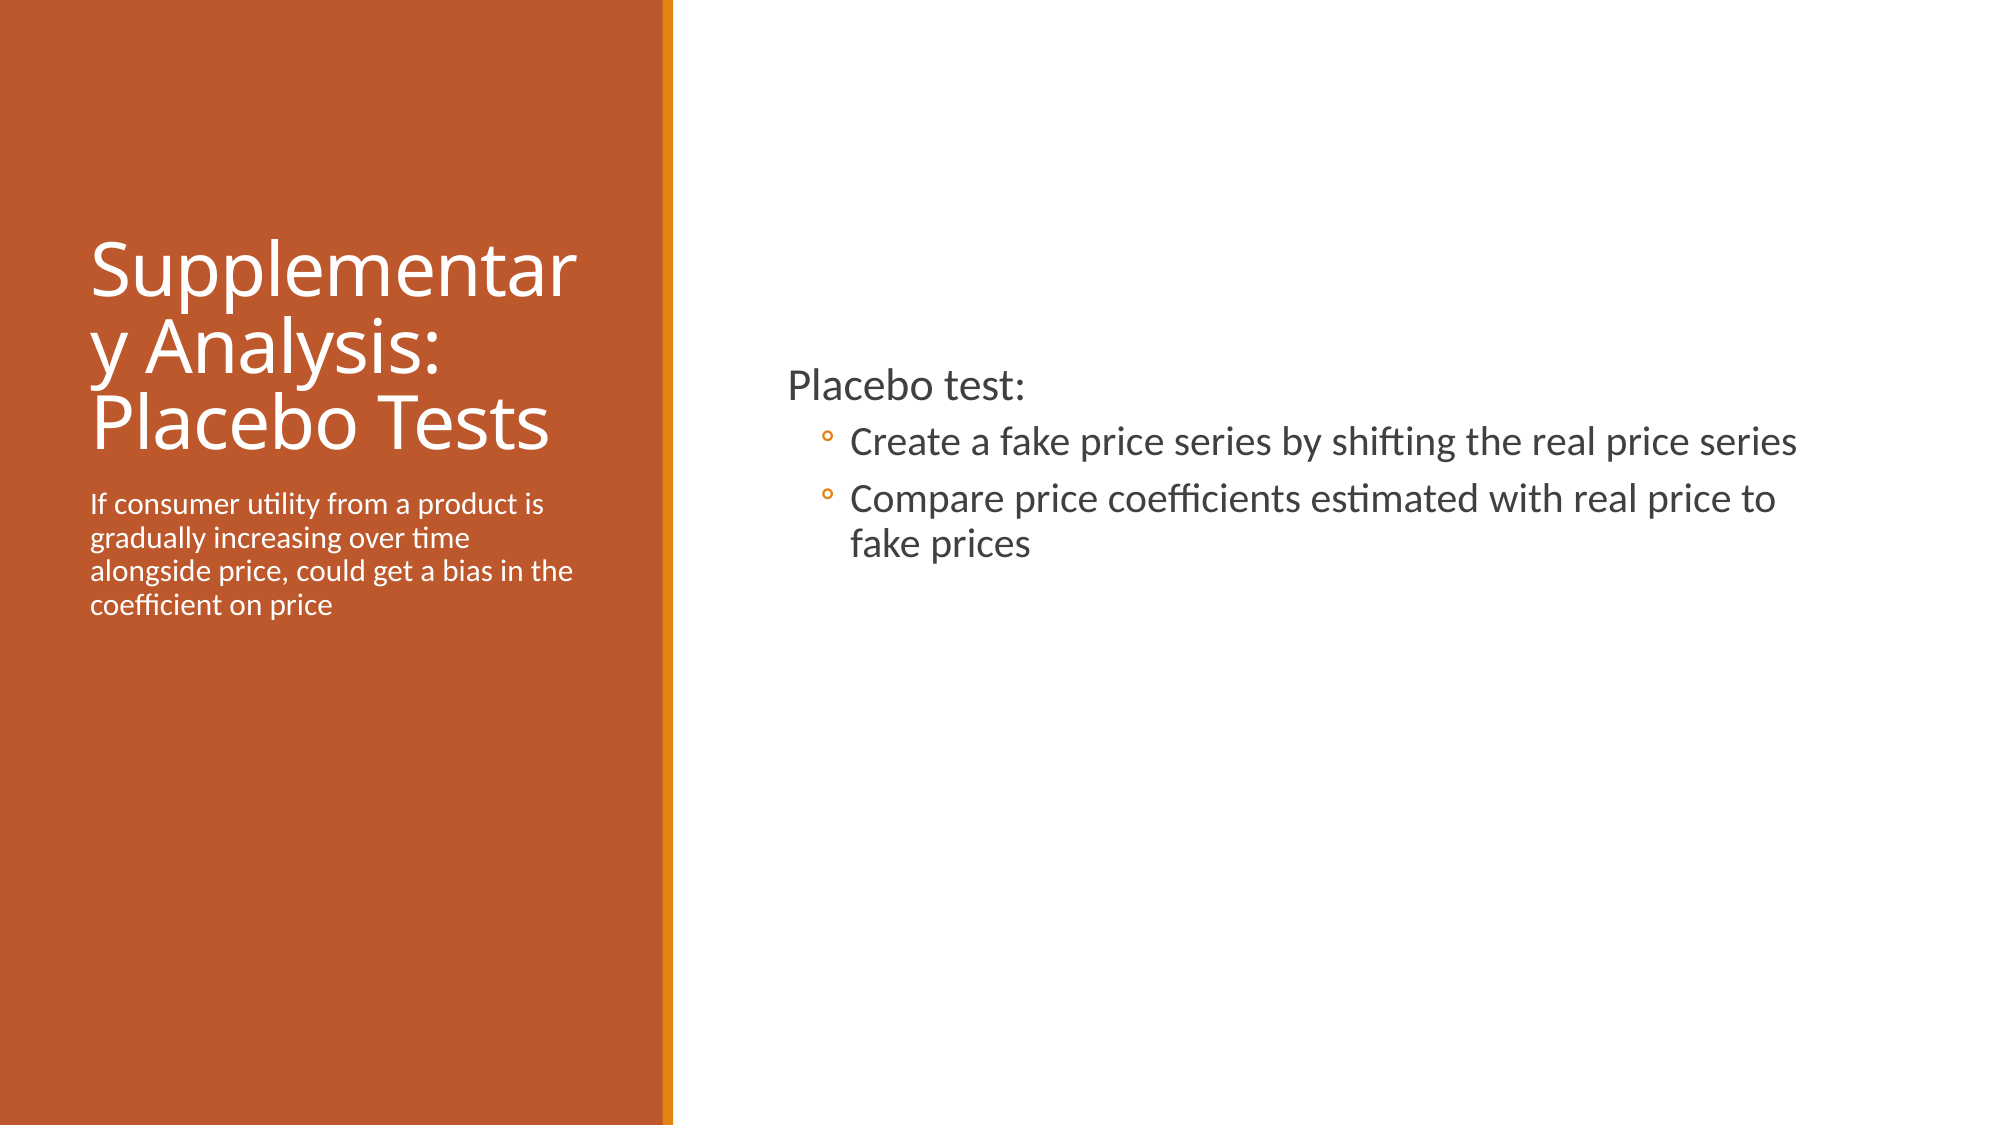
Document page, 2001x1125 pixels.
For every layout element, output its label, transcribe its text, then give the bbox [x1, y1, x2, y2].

list If consumer utility from a product is gradually increasing over time alongside price, could get a bias in the coefficient on price [75, 479, 600, 1035]
title Supplementary Analysis: Placebo Tests [75, 97, 600, 473]
